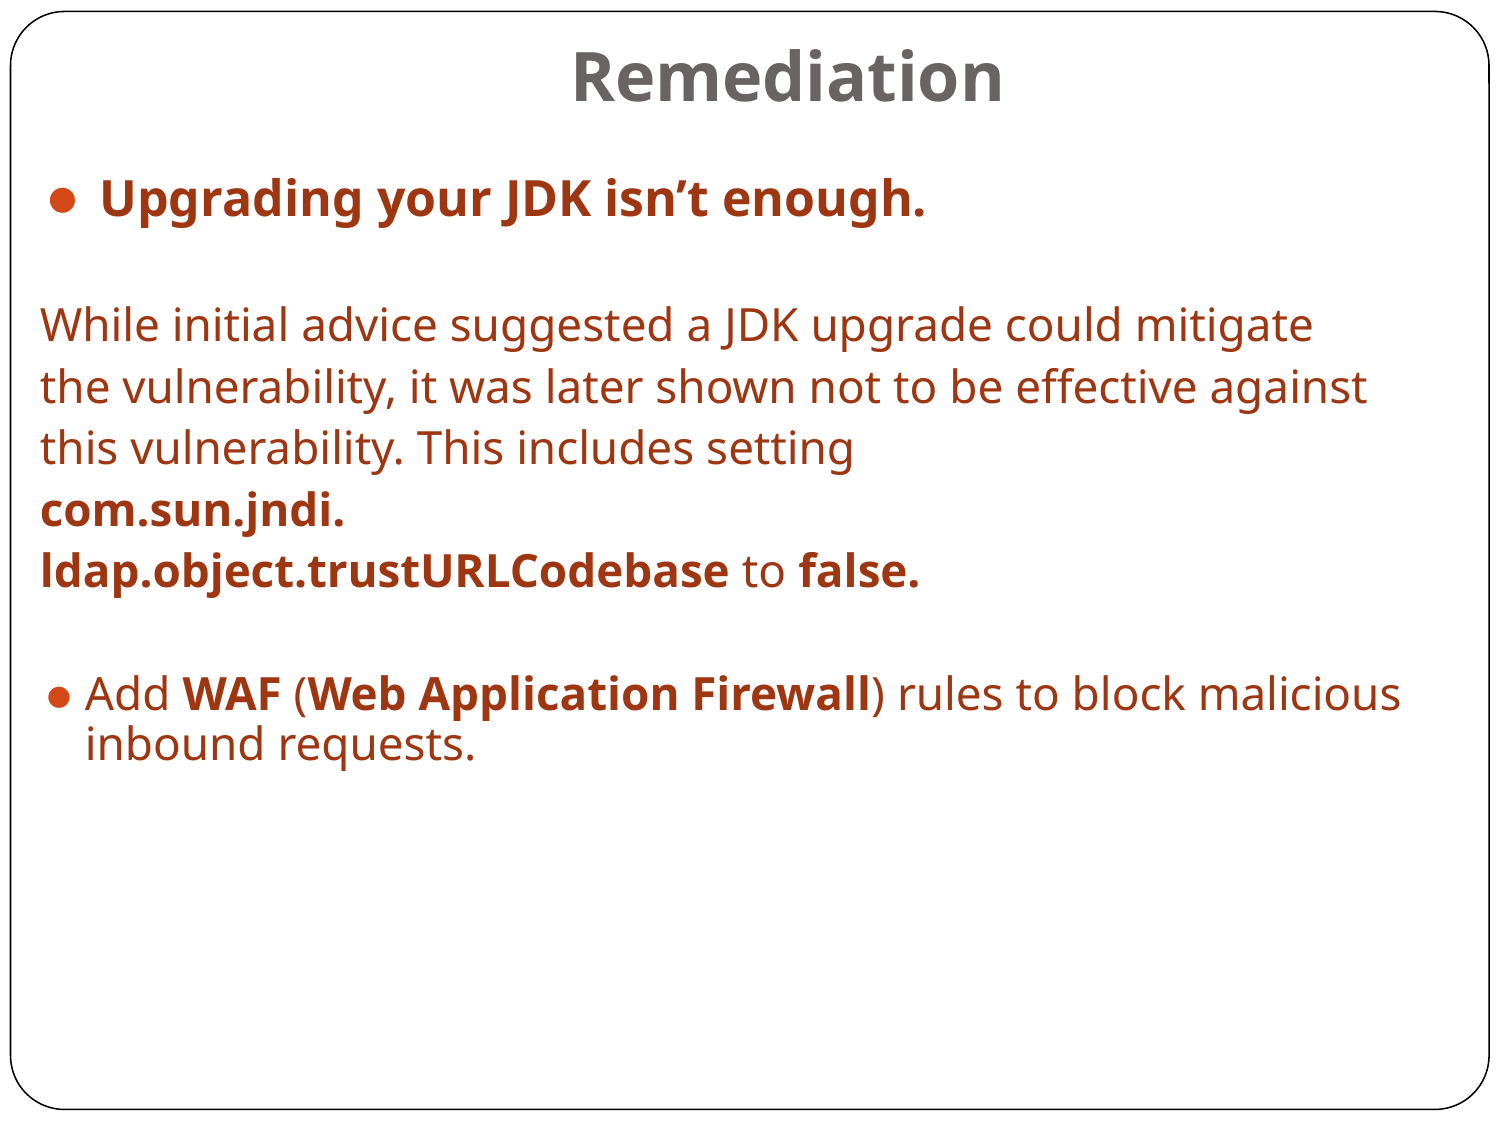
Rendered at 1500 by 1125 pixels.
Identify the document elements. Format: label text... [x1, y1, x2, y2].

list Upgrading your JDK isn’t enough. While initial advice suggested a JDK upgrade could mitigate the vulnerability, it was later shown not to be effective against this vulnerability. This includes setting com.sun.jndi. ldap.object.trustURLCodebase to false. Add WAF (Web Application Firewall) rules to block malicious inbound requests. [24, 162, 1500, 913]
title Remediation [150, 24, 1425, 130]
